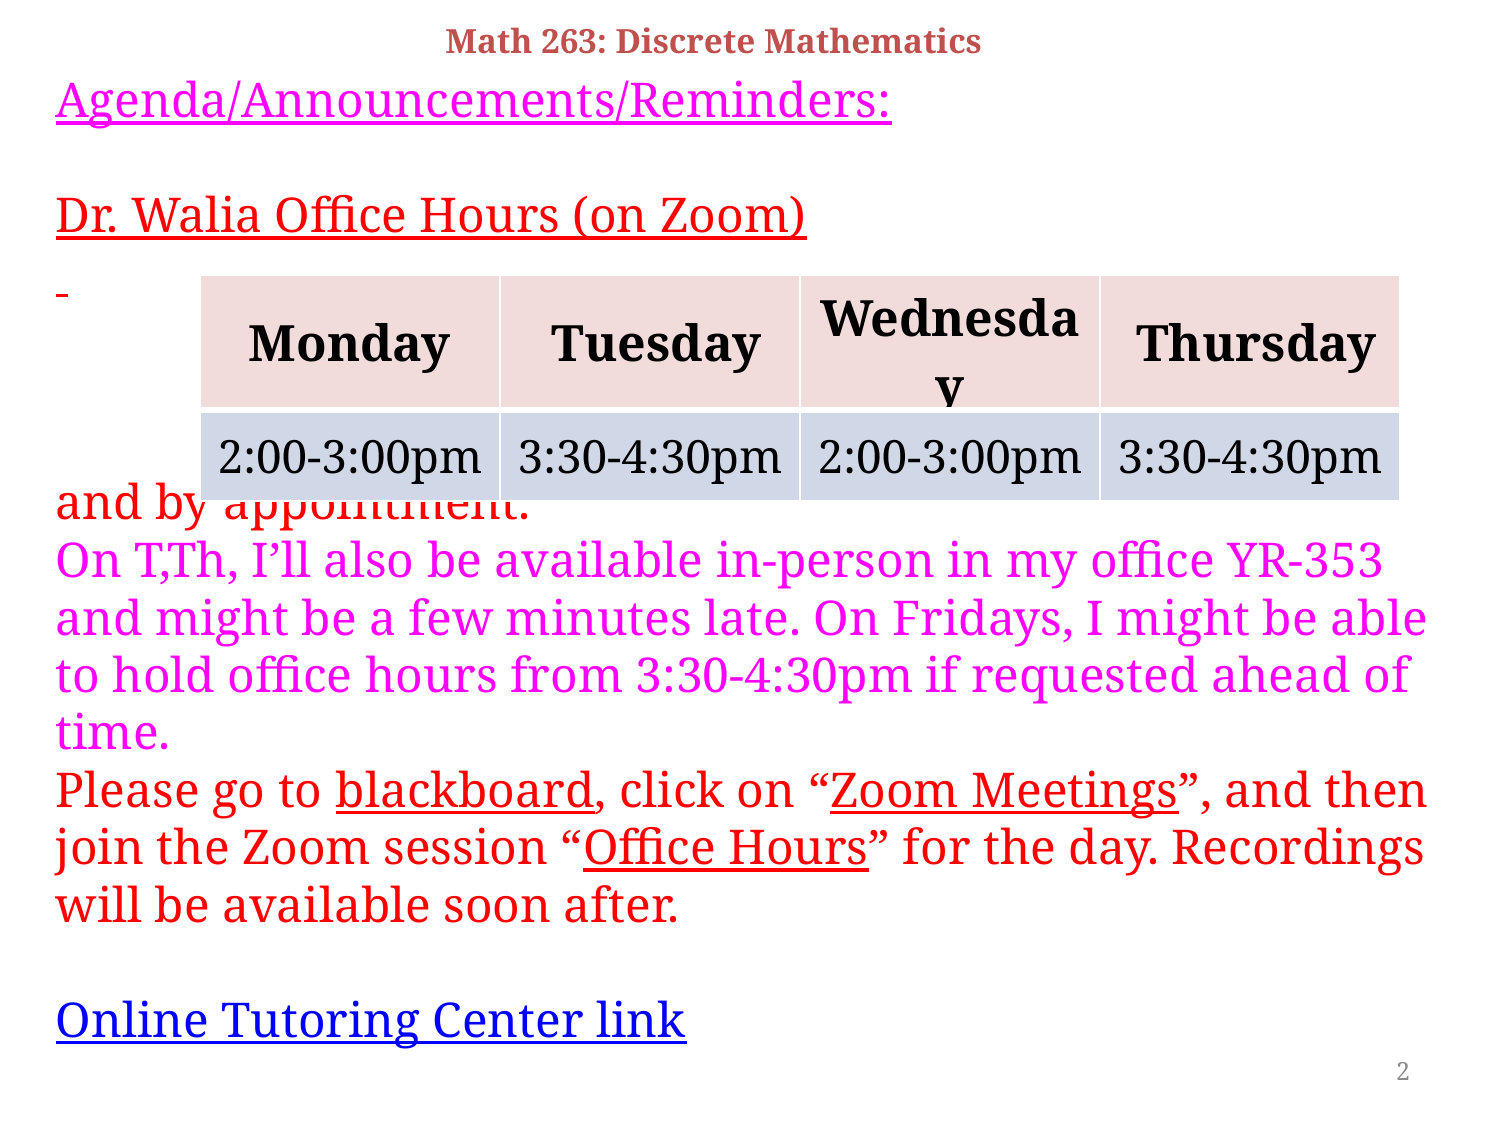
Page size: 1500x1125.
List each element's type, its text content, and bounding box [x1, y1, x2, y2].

slide_number 2 [1074, 1062, 1425, 1103]
text_box Math 263: Discrete Mathematics [40, 12, 1463, 68]
table_cell 2:00-3:00pm [801, 413, 1099, 500]
text_box Agenda/Announcements/Reminders: Dr. Walia Office Hours (on Zoom) and by appointment. On T,Th, I’ll also be available in-person in my office YR-353 and might be a few minutes late. On Fridays, I might be able to hold office hours from 3:30-4:30pm if requested ahead of time. Please go to blackboard, click on “Zoom Meetings”, and then join the Zoom session “Office Hours” for the day. Recordings will be available soon after. Online Tutoring Center link [41, 62, 1488, 1062]
table_header Thursday [1101, 276, 1399, 407]
table_header Tuesday [501, 276, 799, 407]
table_cell 3:30-4:30pm [501, 413, 799, 500]
table_cell 2:00-3:00pm [201, 413, 499, 500]
table_cell 3:30-4:30pm [1101, 413, 1399, 500]
table_header Monday [201, 276, 499, 407]
table_header Wednesday [801, 276, 1099, 407]
